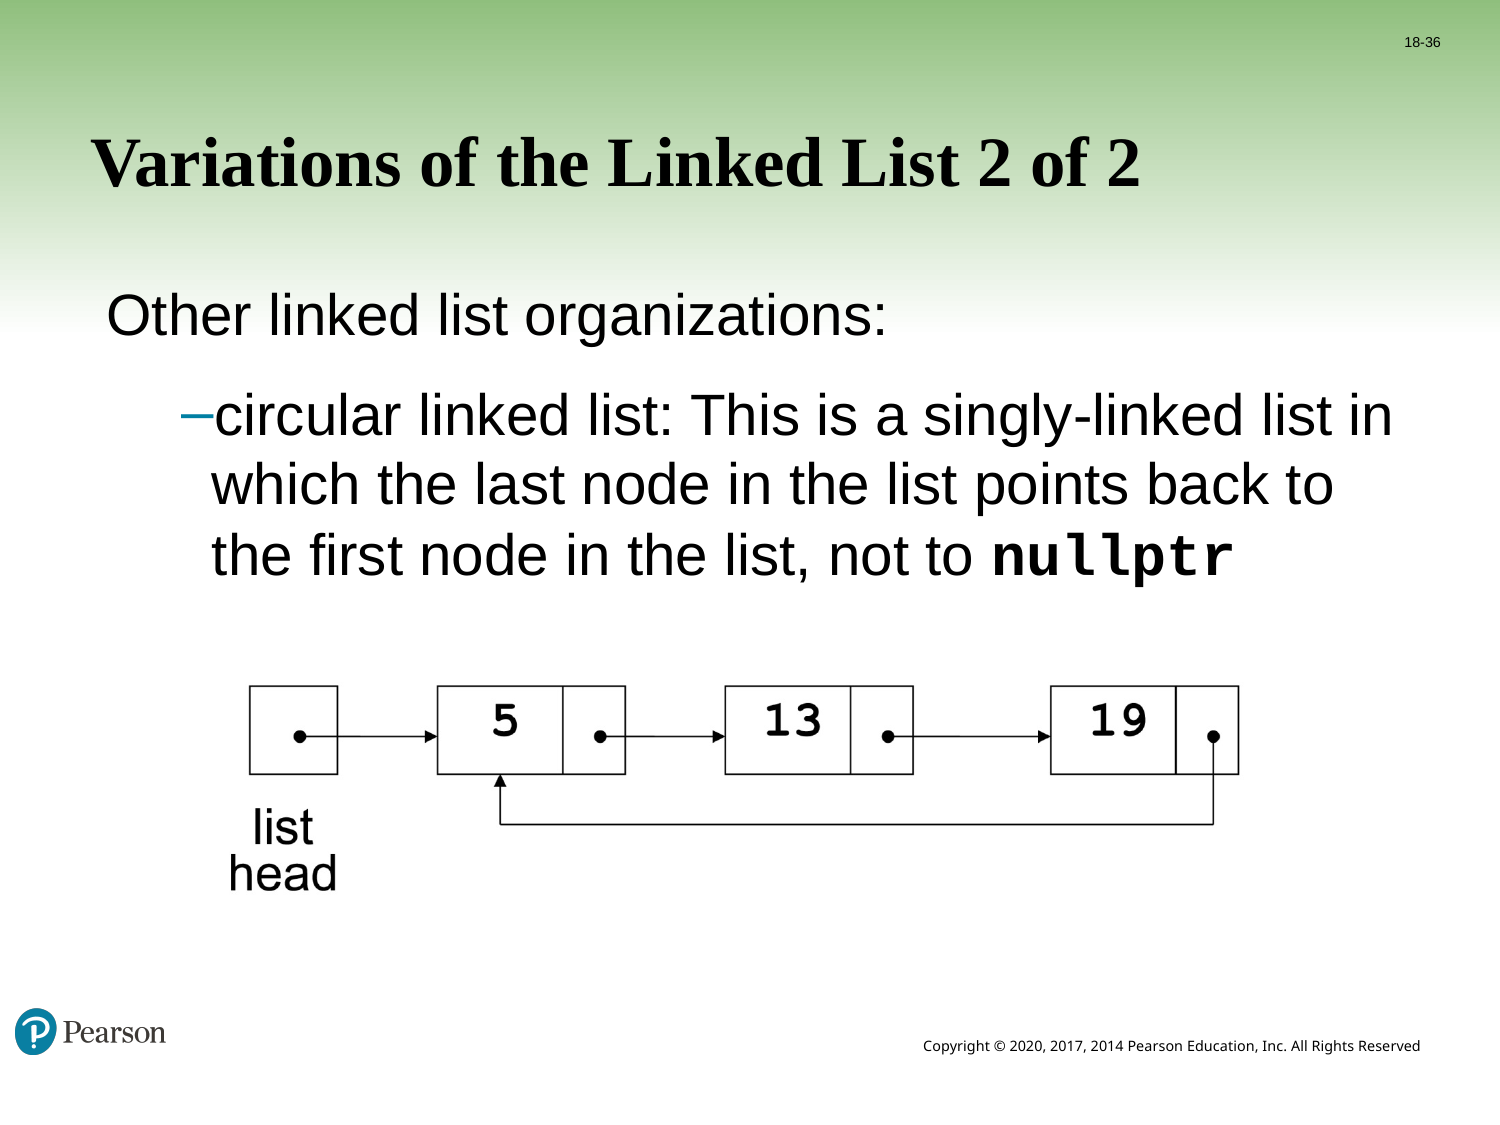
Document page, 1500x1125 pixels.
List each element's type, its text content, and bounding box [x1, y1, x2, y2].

slide_number 18-36 [1389, 18, 1480, 49]
picture [23, 1017, 49, 1042]
picture [15, 1008, 30, 1024]
list Other linked list organizations: circular linked list: This is a singly-linked list in which the last node in the list points back to the first node in the list, not to nullptr [75, 262, 1425, 688]
picture [15, 1041, 26, 1055]
picture [212, 676, 1248, 899]
picture [41, 1008, 166, 1055]
title Variations of the Linked List 2 of 2 [75, 35, 1425, 216]
